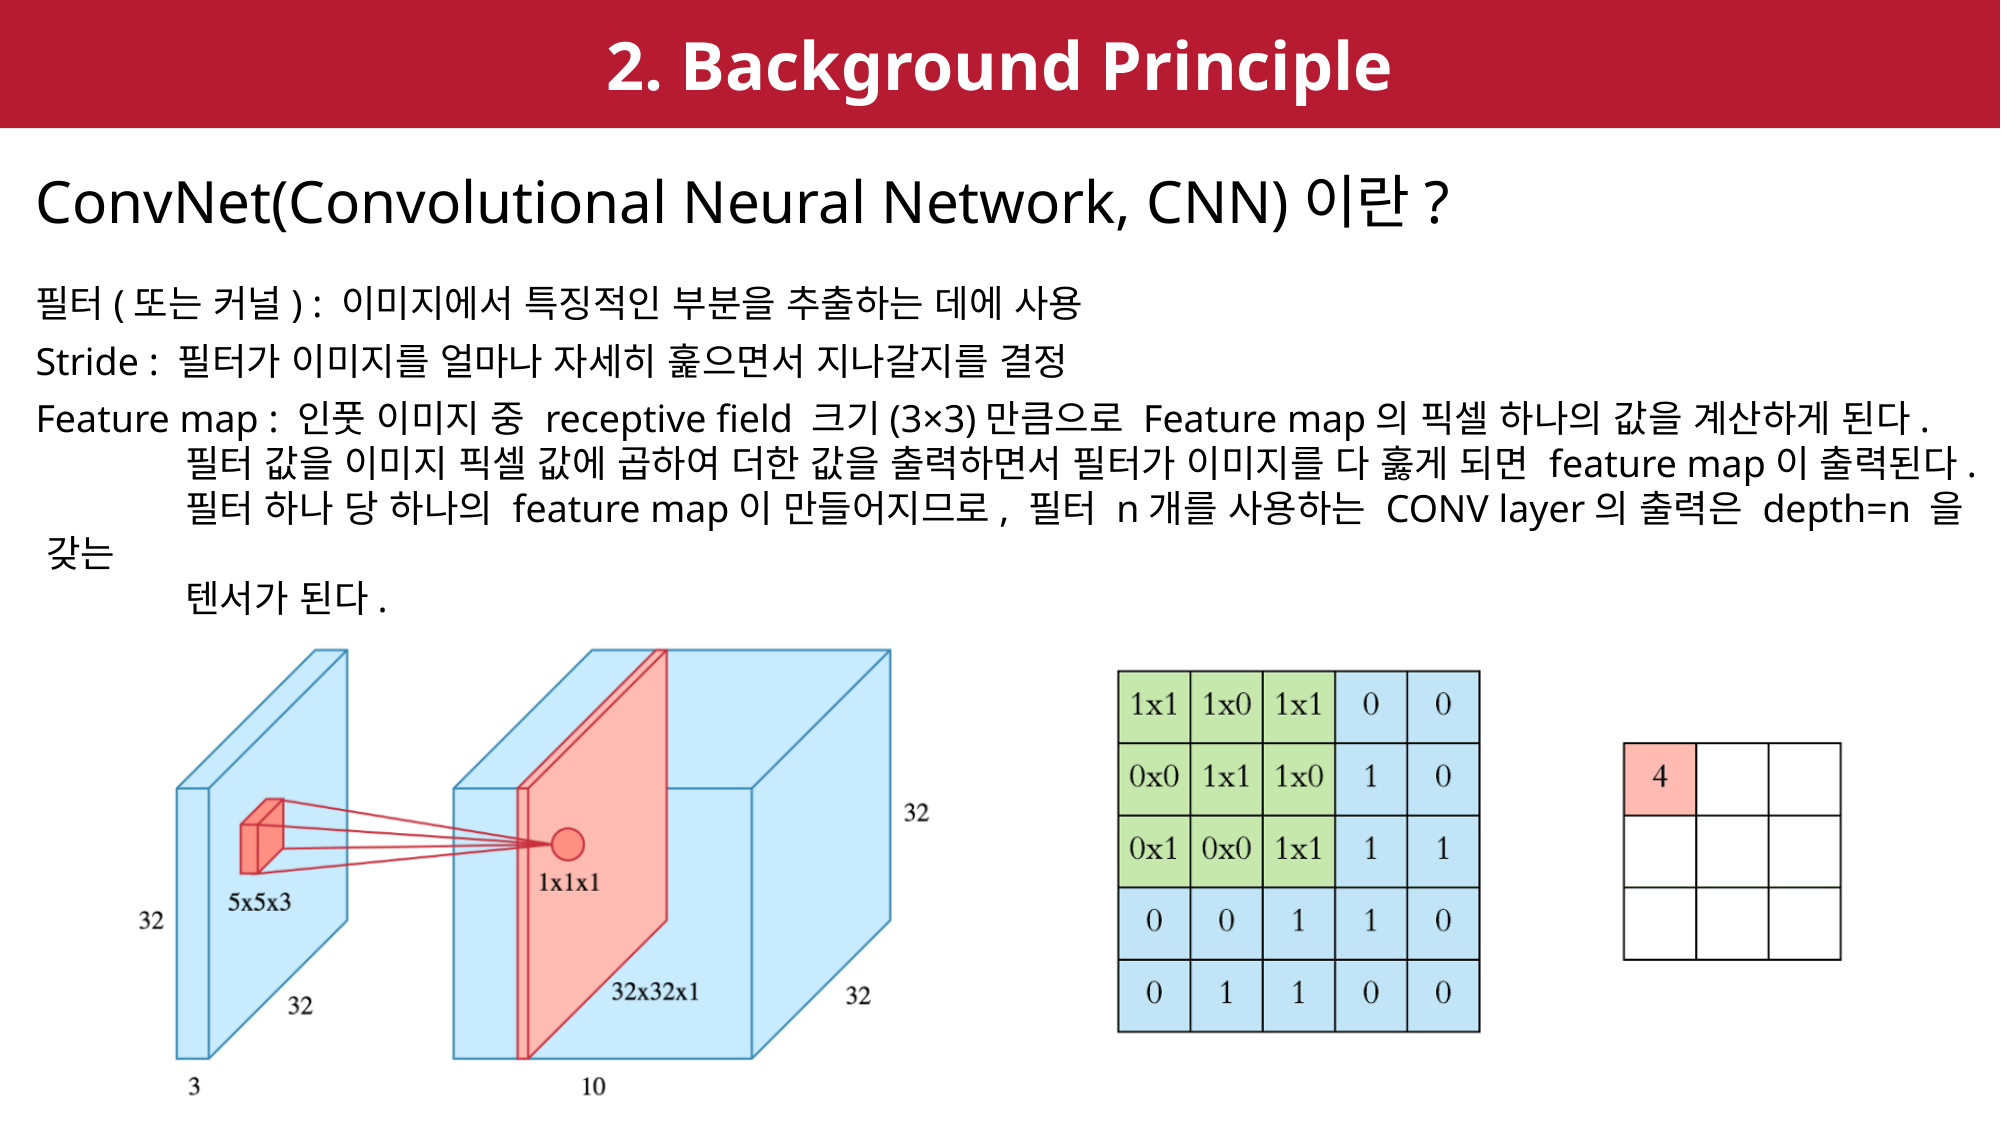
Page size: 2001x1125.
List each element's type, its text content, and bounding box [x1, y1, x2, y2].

picture [1046, 599, 1913, 1104]
picture [132, 640, 937, 1104]
text_box ConvNet(Convolutional Neural Network, CNN)이란? 필터(또는 커널) : 이미지에서 특징적인 부분을 추출하는 데에 사용 Stride : 필터가 이미지를 얼마나 자세히 훑으면서 지나갈지를 결정 Feature map : 인풋 이미지 중 receptive field 크기(3×3)만큼으로 Feature map의 픽셀 하나의 값을 계산하게 된다. 필터 값을 이미지 픽셀 값에 곱하여 더한 값을 출력하면서 필터가 이미지를 다 훓게 되면 feature map이 출력된다. 필터 하나 당 하나의 feature map이 만들어지므로, 필터 n개를 사용하는 CONV layer의 출력은 depth=n 을 갖는 텐서가 된다. [20, 157, 1982, 628]
title 2. Background Principle [0, 0, 2000, 129]
